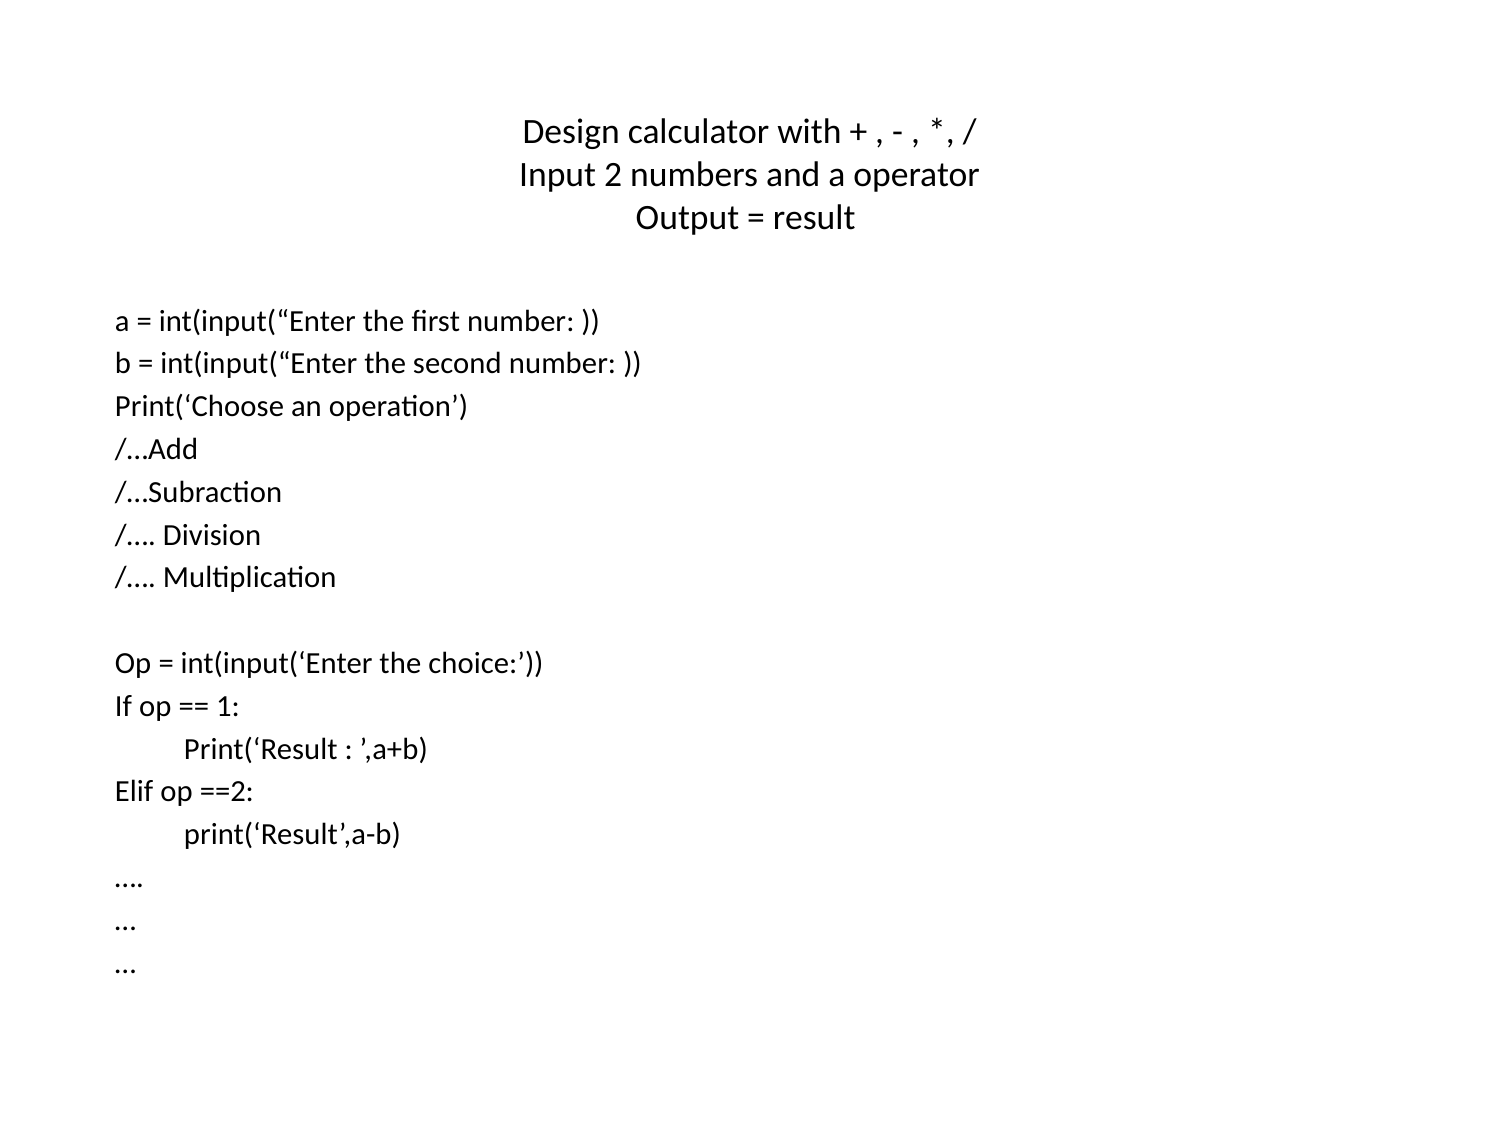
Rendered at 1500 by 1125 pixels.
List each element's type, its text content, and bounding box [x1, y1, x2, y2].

title Design calculator with + , - , *, / Input 2 numbers and a operator Output = result [75, 99, 1425, 288]
list a = int(input(“Enter the first number: )) b = int(input(“Enter the second number: )) Print(‘Choose an operation’) /…Add /…Subraction /…. Division /…. Multiplication Op = int(input(‘Enter the choice:’)) If op == 1: Print(‘Result : ’,a+b) Elif op ==2: print(‘Result’,a-b) …. … … [99, 249, 1450, 993]
